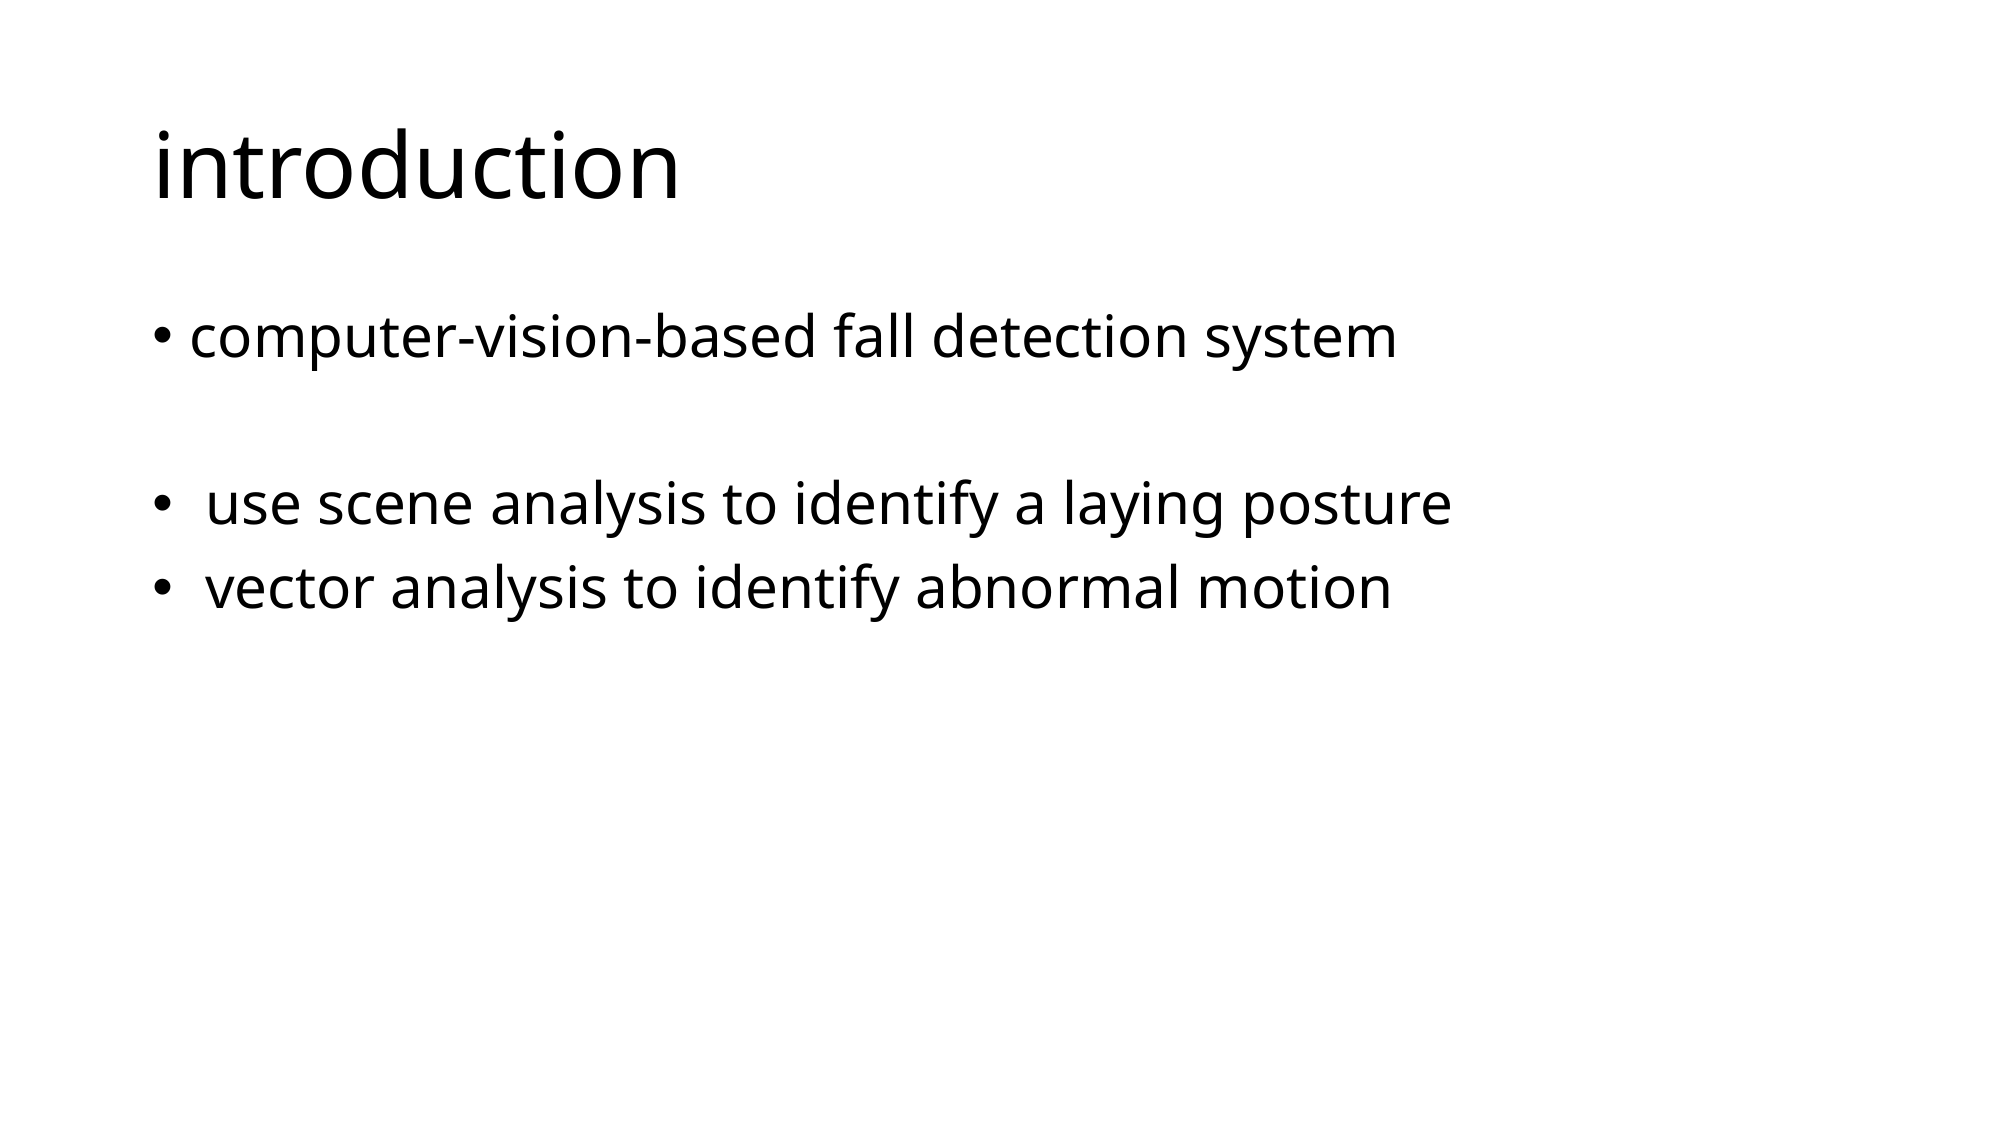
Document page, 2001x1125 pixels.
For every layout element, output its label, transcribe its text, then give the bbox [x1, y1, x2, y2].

title introduction [137, 59, 1863, 278]
list computer-vision-based fall detection system use scene analysis to identify a laying posture vector analysis to identify abnormal motion [137, 299, 1863, 1014]
